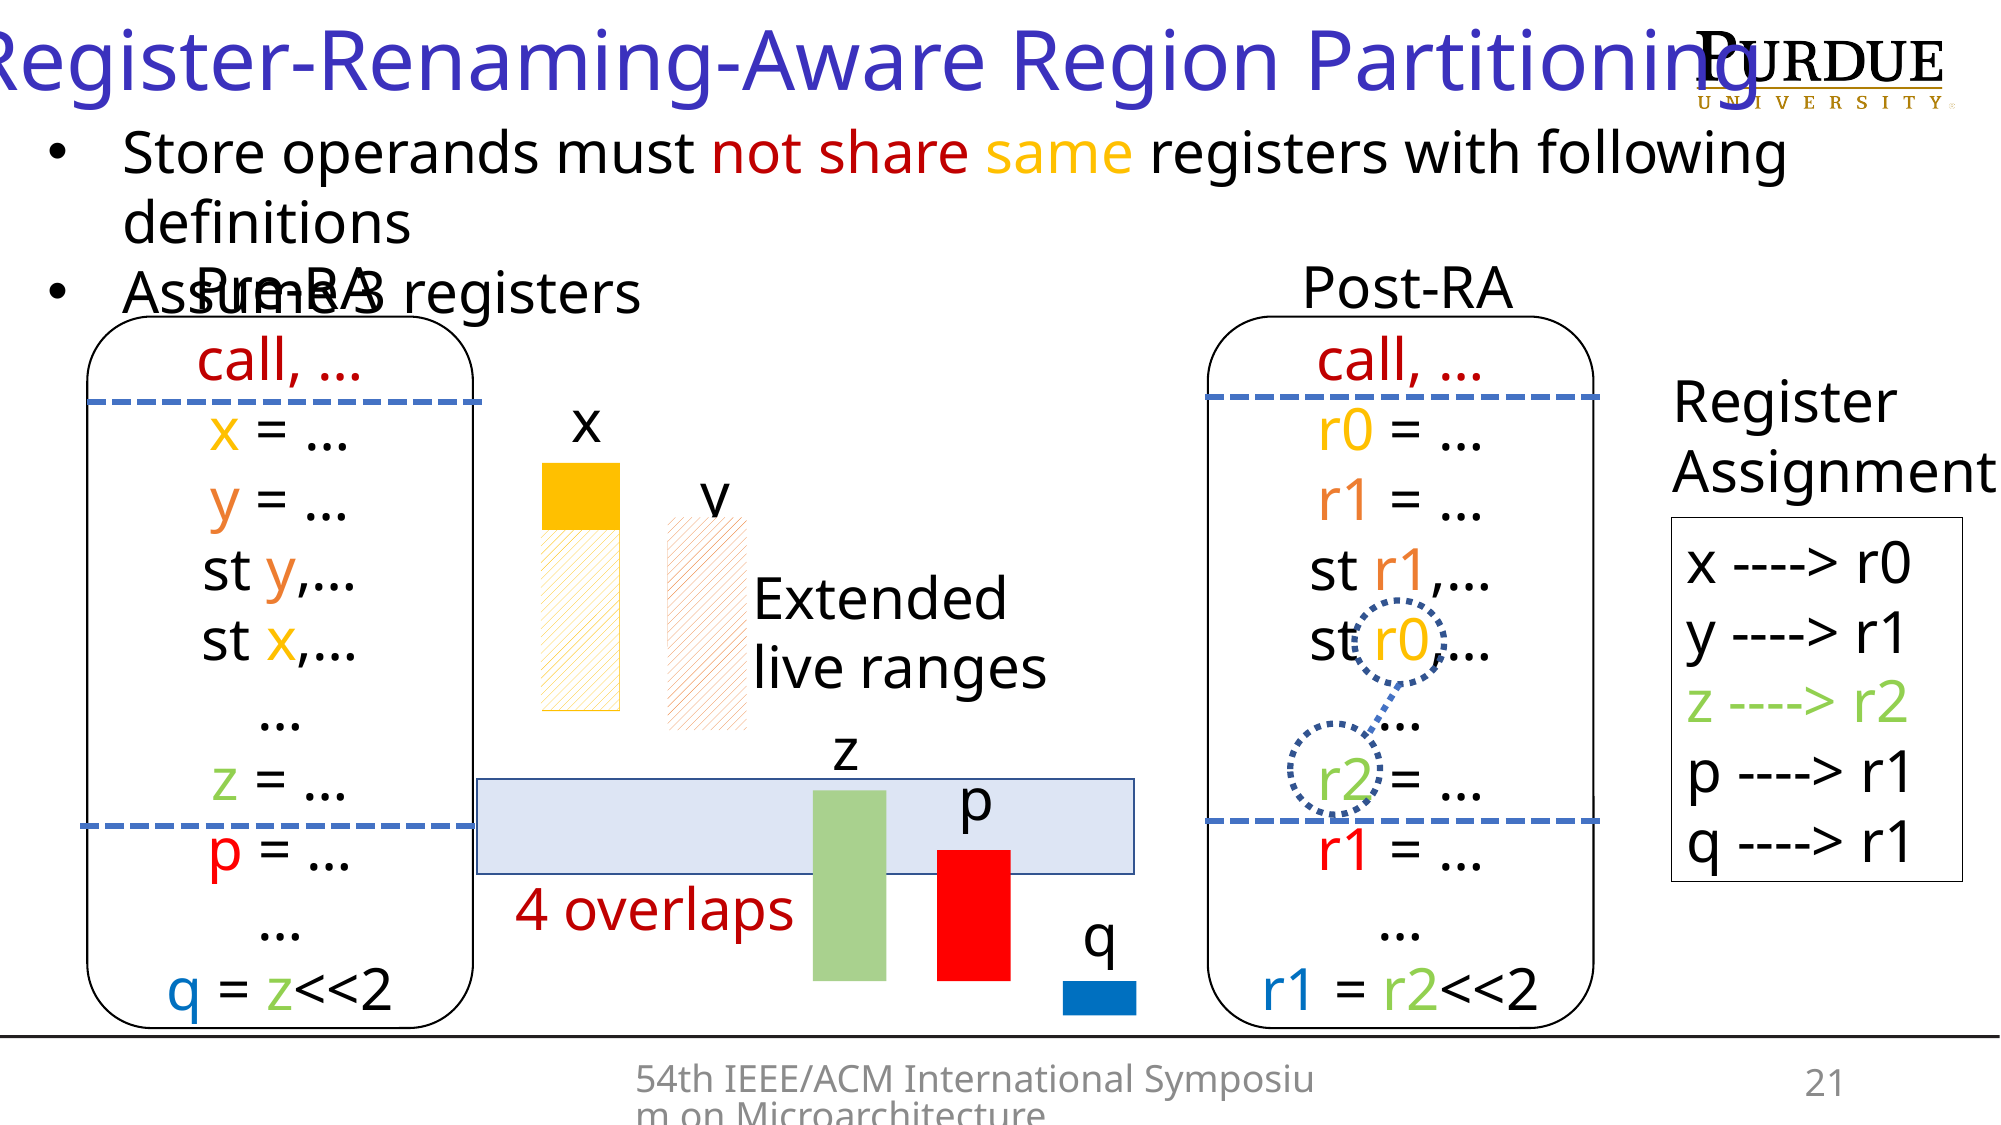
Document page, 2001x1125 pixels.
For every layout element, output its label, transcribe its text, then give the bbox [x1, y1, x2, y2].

text_box q [1068, 890, 1134, 976]
text_box call, … x = … y = … st y,… st x,… … z = … p = … … q = z<<2 [86, 403, 474, 826]
text_box [476, 778, 817, 875]
picture [1781, 31, 1955, 108]
text_box Register-Renaming-Aware Region Partitioning [0, 0, 1781, 115]
text_box [937, 850, 1011, 982]
text_box [875, 778, 1135, 875]
text_box [540, 530, 620, 710]
text_box [812, 790, 887, 982]
text_box call, … r0 = … r1 = … st r1,… st r0,… … r2 = … r1 = … … r1 = r2<<2 [1206, 315, 1595, 396]
text_box [1289, 722, 1382, 816]
text_box call, … x = … y = … st y,… st x,… … z = … p = … … q = z<<2 [86, 827, 474, 1030]
text_box Register Assignment [1658, 357, 2000, 512]
text_box x [557, 403, 618, 462]
text_box z [817, 704, 875, 790]
text_box p [943, 754, 1010, 840]
slide_number 21 [1412, 1054, 1863, 1115]
text_box Store operands must not share same registers with following definitions Assume 3 registers [32, 108, 2000, 403]
text_box call, … r0 = … r1 = … st r1,… st r0,… … r2 = … r1 = … … r1 = r2<<2 [1206, 397, 1595, 820]
text_box x ----> r0 y ----> r1 z ----> r2 p ----> r1 q ----> r1 [1671, 517, 1963, 882]
text_box [667, 517, 747, 731]
text_box Extended live ranges [747, 553, 1063, 709]
footer 54th IEEE/ACM International Symposium on Microarchitecture [620, 1045, 1338, 1115]
text_box [541, 462, 620, 530]
text_box 4 overlaps [500, 875, 811, 950]
text_box [1062, 981, 1137, 1016]
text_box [1366, 684, 1400, 737]
text_box Post-RA [1286, 242, 1529, 328]
text_box [1353, 599, 1446, 686]
text_box Pre-RA [179, 243, 393, 329]
text_box y [685, 450, 746, 517]
text_box call, … r0 = … r1 = … st r1,… st r0,… … r2 = … r1 = … … r1 = r2<<2 [1206, 821, 1595, 1030]
